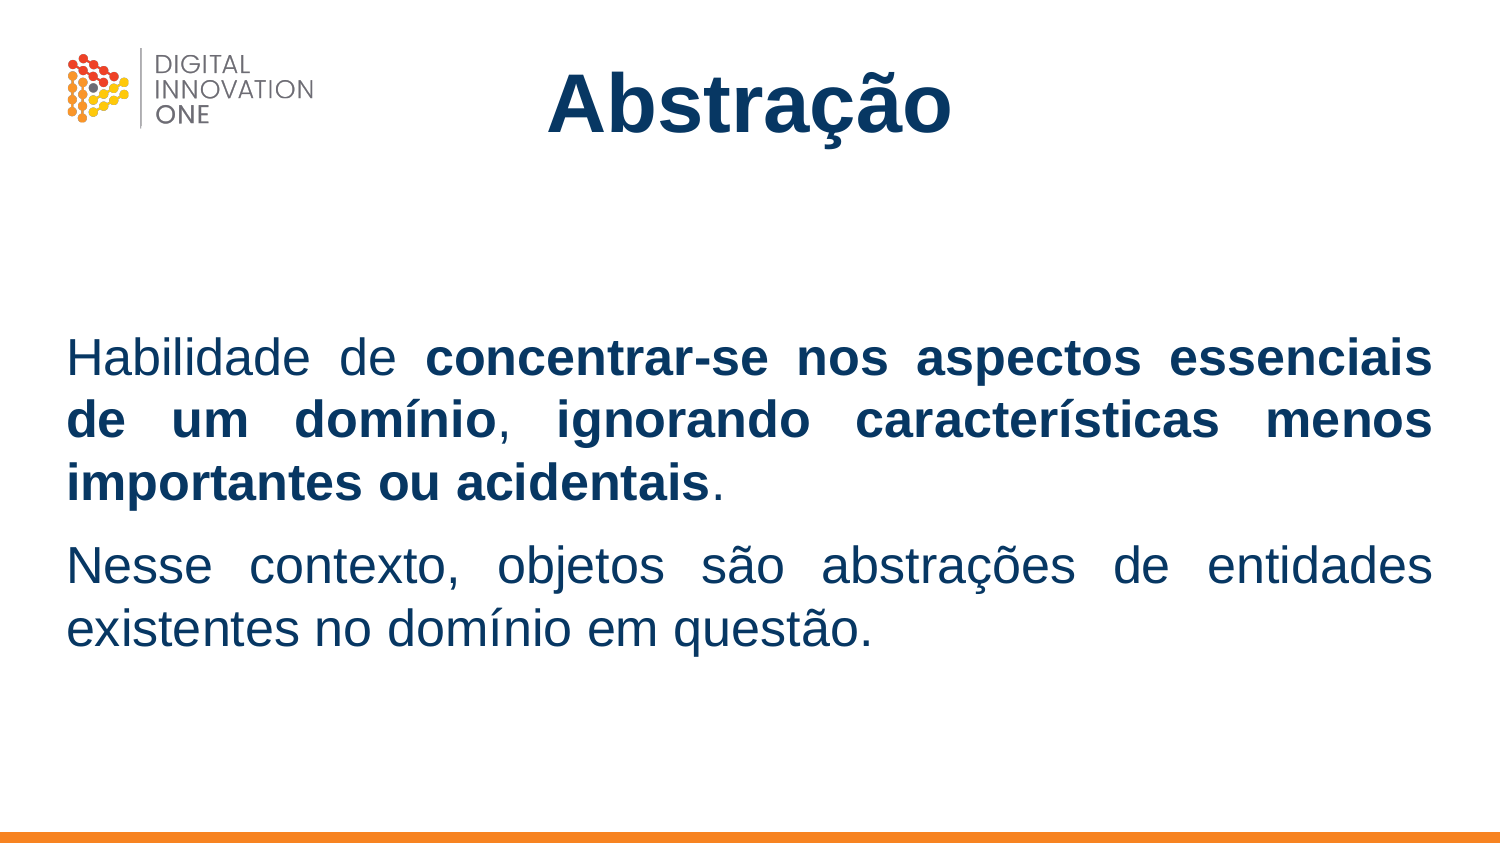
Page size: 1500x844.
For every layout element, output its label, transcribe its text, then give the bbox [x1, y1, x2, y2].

text_box [0, 832, 1500, 843]
subtitle Abstração [51, 50, 1449, 148]
picture [50, 39, 331, 138]
subtitle Habilidade de concentrar-se nos aspectos essenciais de um domínio, ignorando características menos importantes ou acidentais. Nesse contexto, objetos são abstrações de entidades existentes no domínio em questão. [51, 196, 1449, 784]
